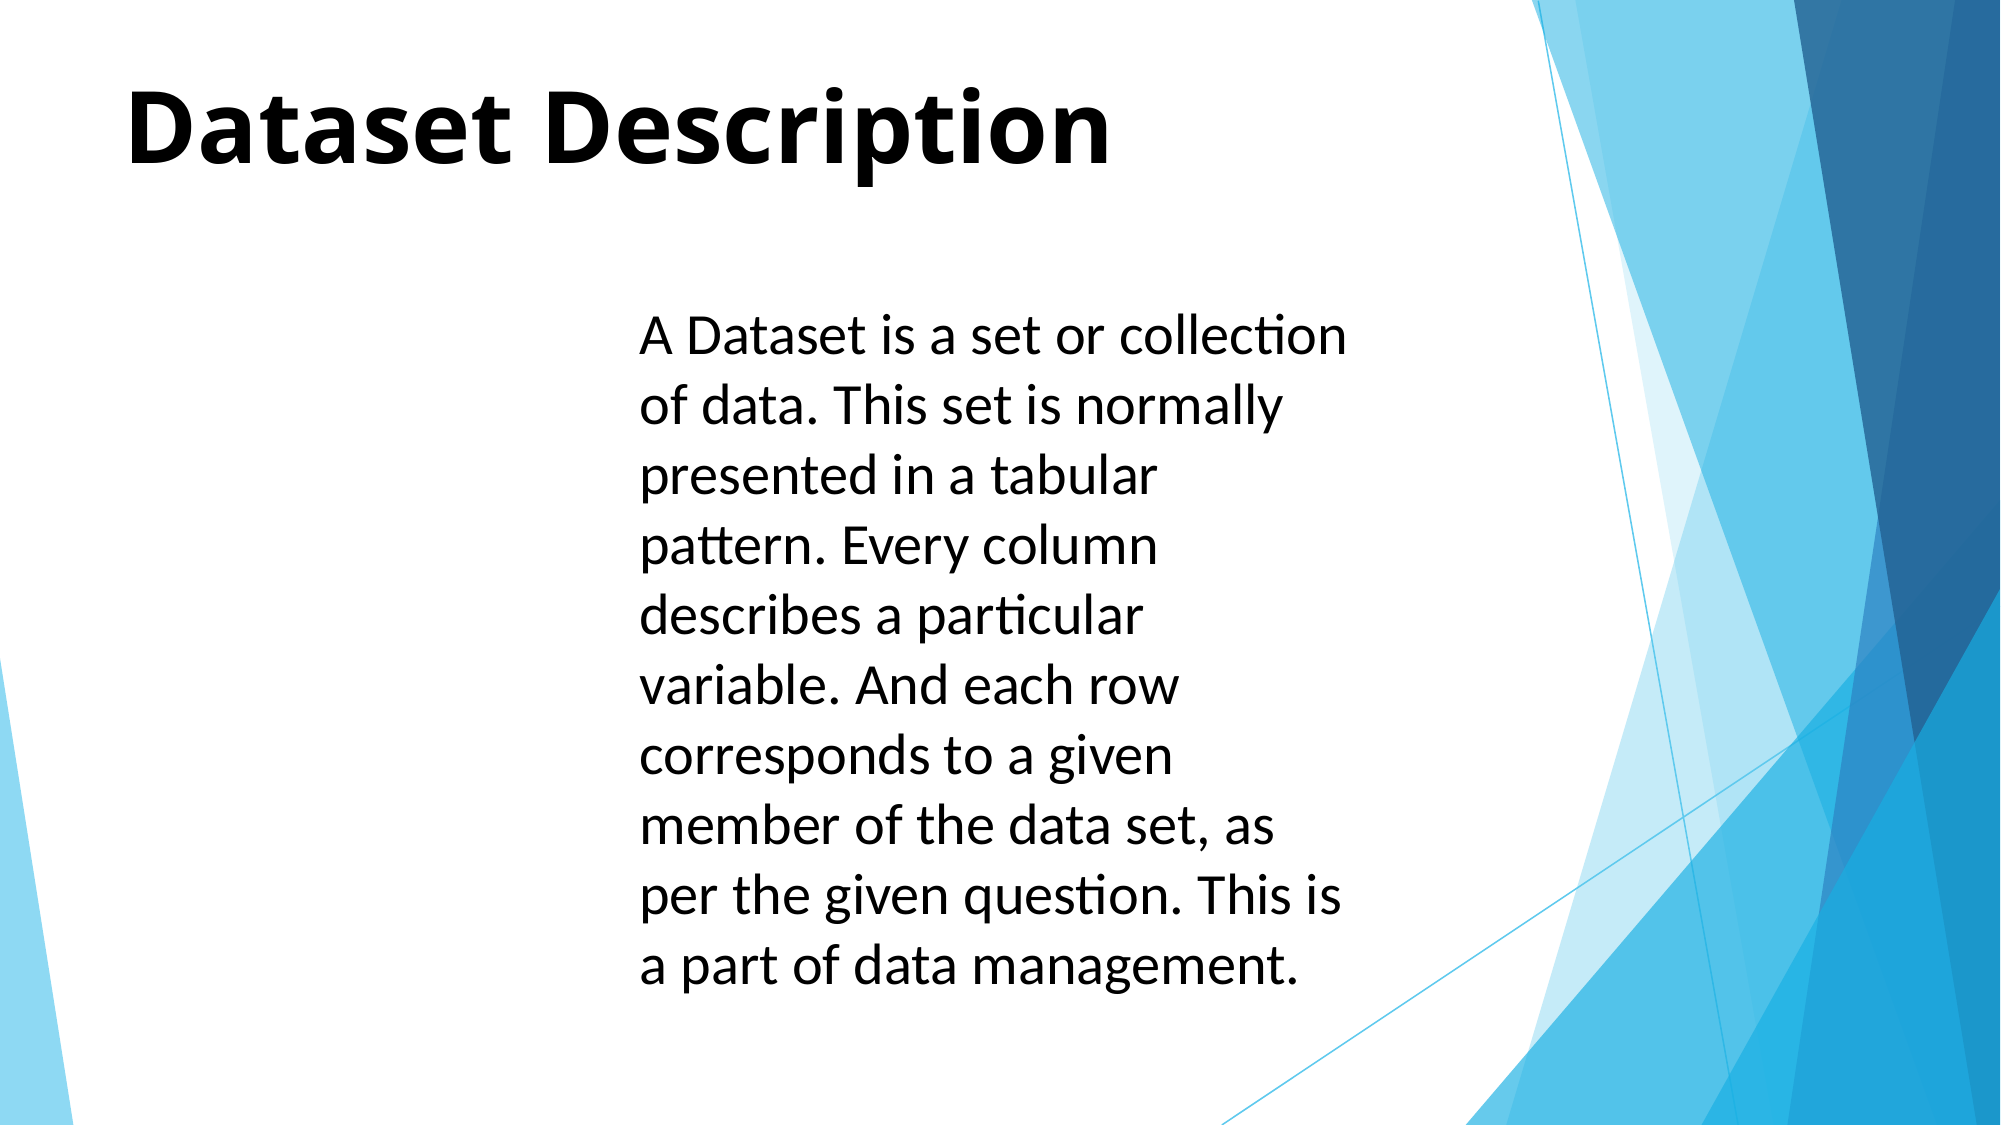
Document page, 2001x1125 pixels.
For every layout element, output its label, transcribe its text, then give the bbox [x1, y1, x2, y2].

text_box A Dataset is a set or collection of data. This set is normally presented in a tabular pattern. Every column describes a particular variable. And each row corresponds to a given member of the data set, as per the given question. This is a part of data management. [624, 289, 1375, 1004]
title Dataset Description [123, 63, 1877, 182]
